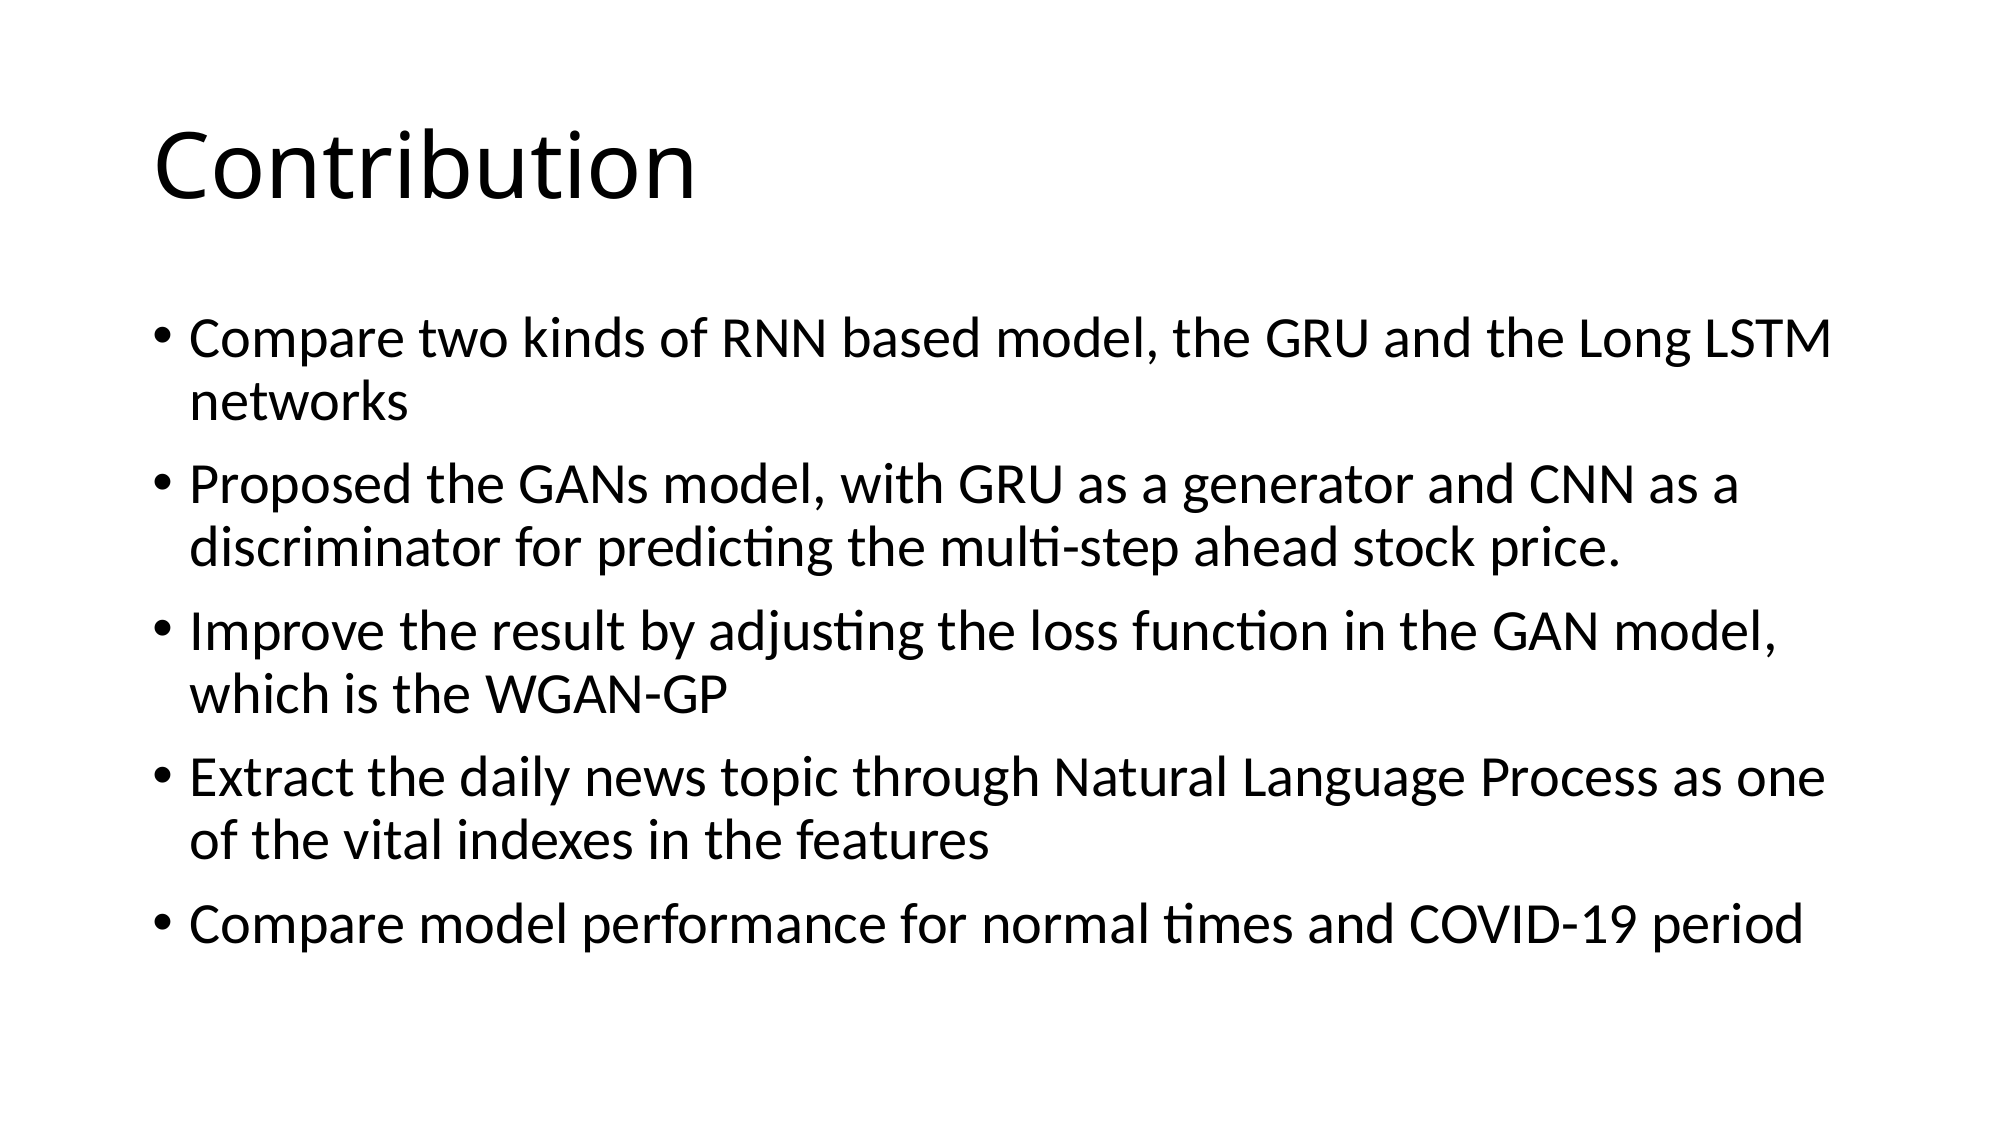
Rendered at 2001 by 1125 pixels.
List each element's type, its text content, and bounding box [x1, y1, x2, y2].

list Compare two kinds of RNN based model, the GRU and the Long LSTM networks Proposed the GANs model, with GRU as a generator and CNN as a discriminator for predicting the multi-step ahead stock price. Improve the result by adjusting the loss function in the GAN model, which is the WGAN-GP Extract the daily news topic through Natural Language Process as one of the vital indexes in the features Compare model performance for normal times and COVID-19 period [137, 299, 1863, 1014]
title Contribution [137, 59, 1863, 278]
